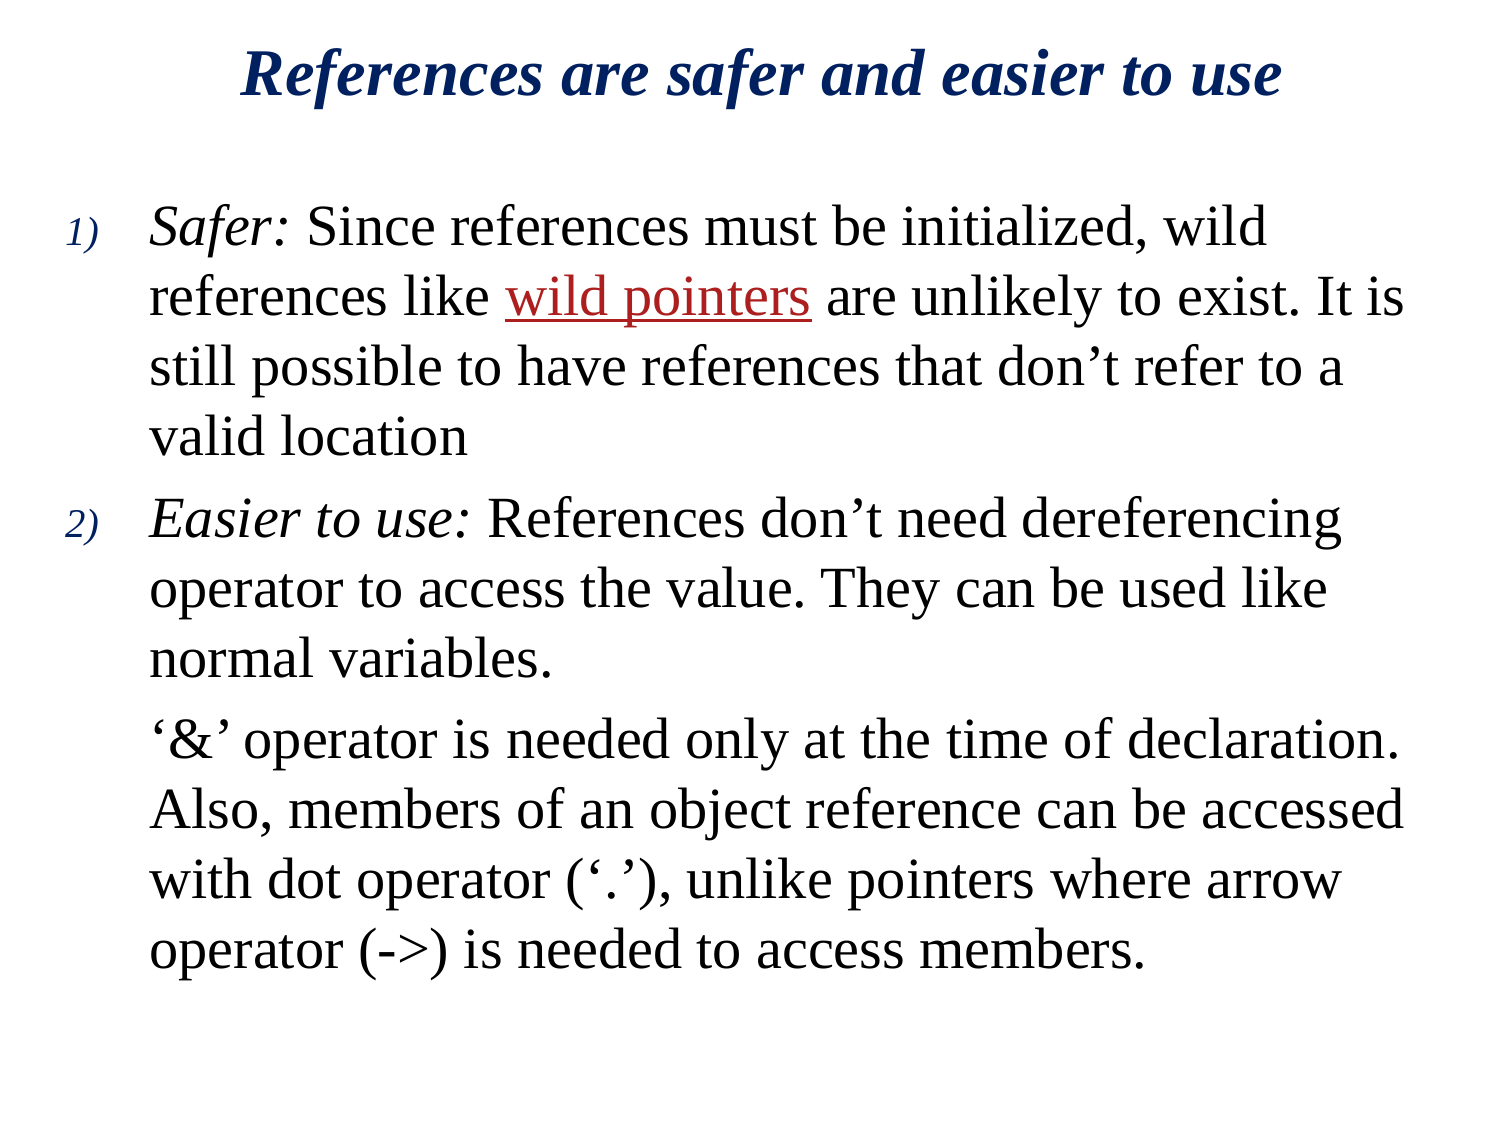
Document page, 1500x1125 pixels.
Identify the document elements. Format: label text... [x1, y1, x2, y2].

list Safer: Since references must be initialized, wild references like wild pointers are unlikely to exist. It is still possible to have references that don’t refer to a valid location Easier to use: References don’t need dereferencing operator to access the value. They can be used like normal variables. ‘&’ operator is needed only at the time of declaration. Also, members of an object reference can be accessed with dot operator (‘.’), unlike pointers where arrow operator (->) is needed to access members. [49, 179, 1476, 923]
title References are safer and easier to use [50, 0, 1475, 138]
